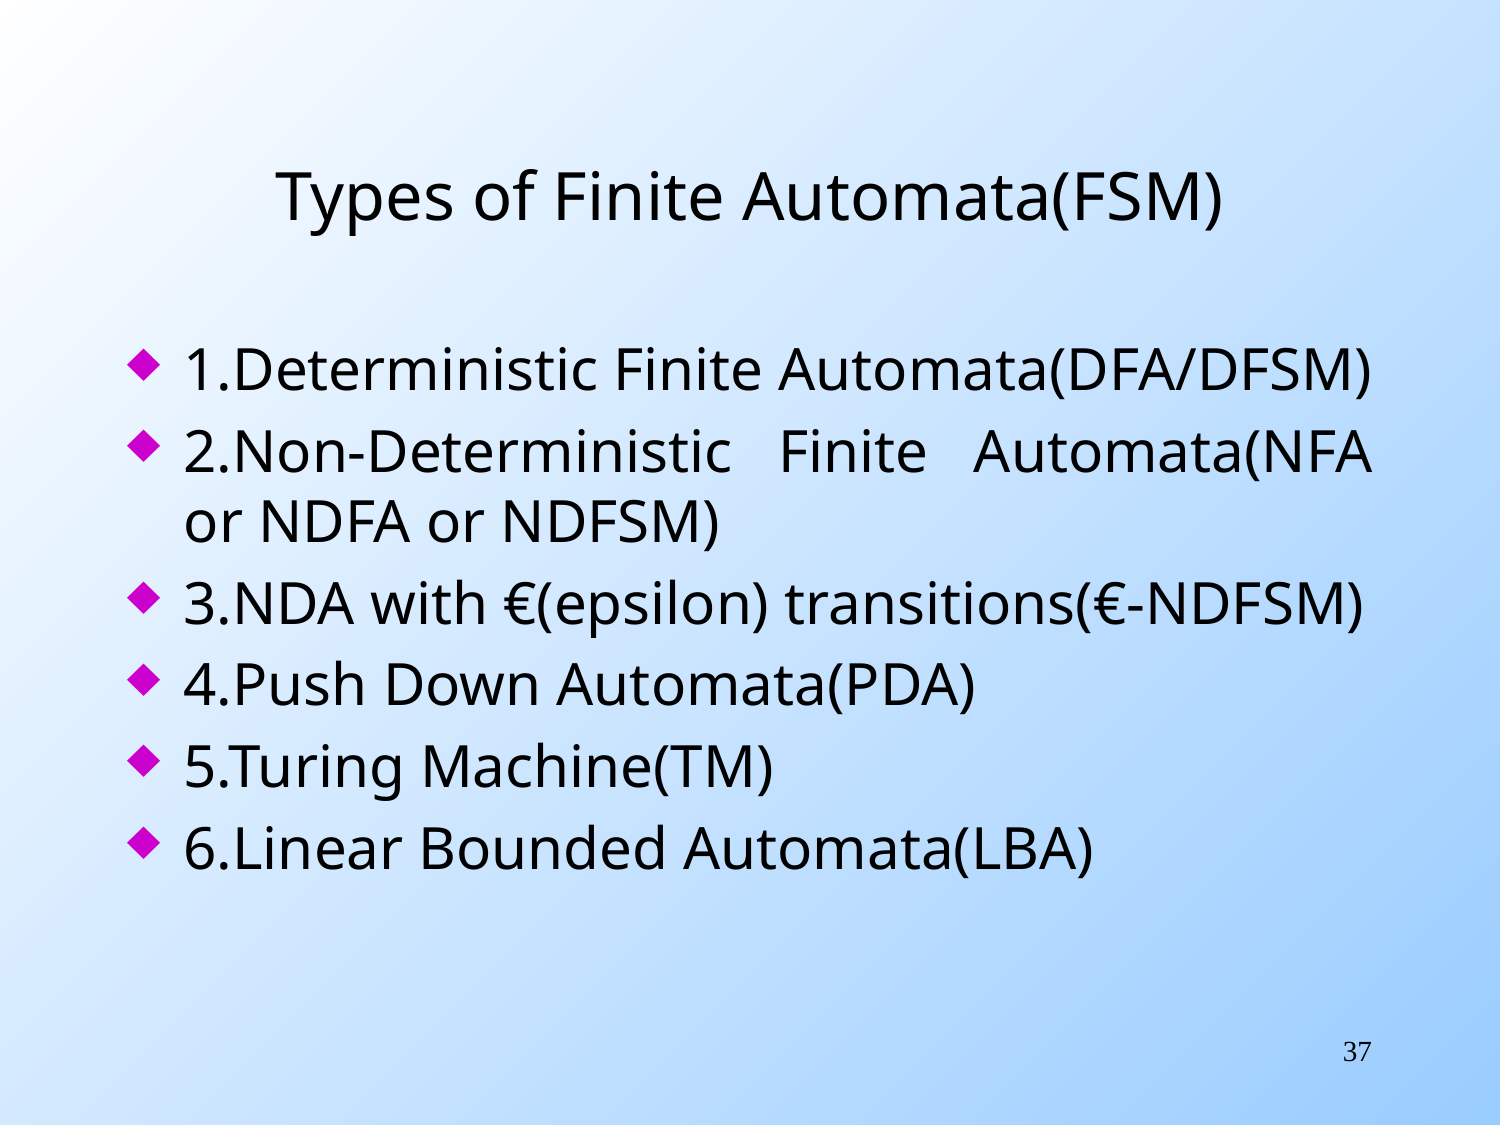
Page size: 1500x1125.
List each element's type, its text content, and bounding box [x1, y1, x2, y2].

slide_number 37 [1074, 1024, 1388, 1101]
list 1.Deterministic Finite Automata(DFA/DFSM) 2.Non-Deterministic Finite Automata(NFA or NDFA or NDFSM) 3.NDA with €(epsilon) transitions(€-NDFSM) 4.Push Down Automata(PDA) 5.Turing Machine(TM) 6.Linear Bounded Automata(LBA) [112, 324, 1388, 1001]
title Types of Finite Automata(FSM) [112, 99, 1388, 288]
